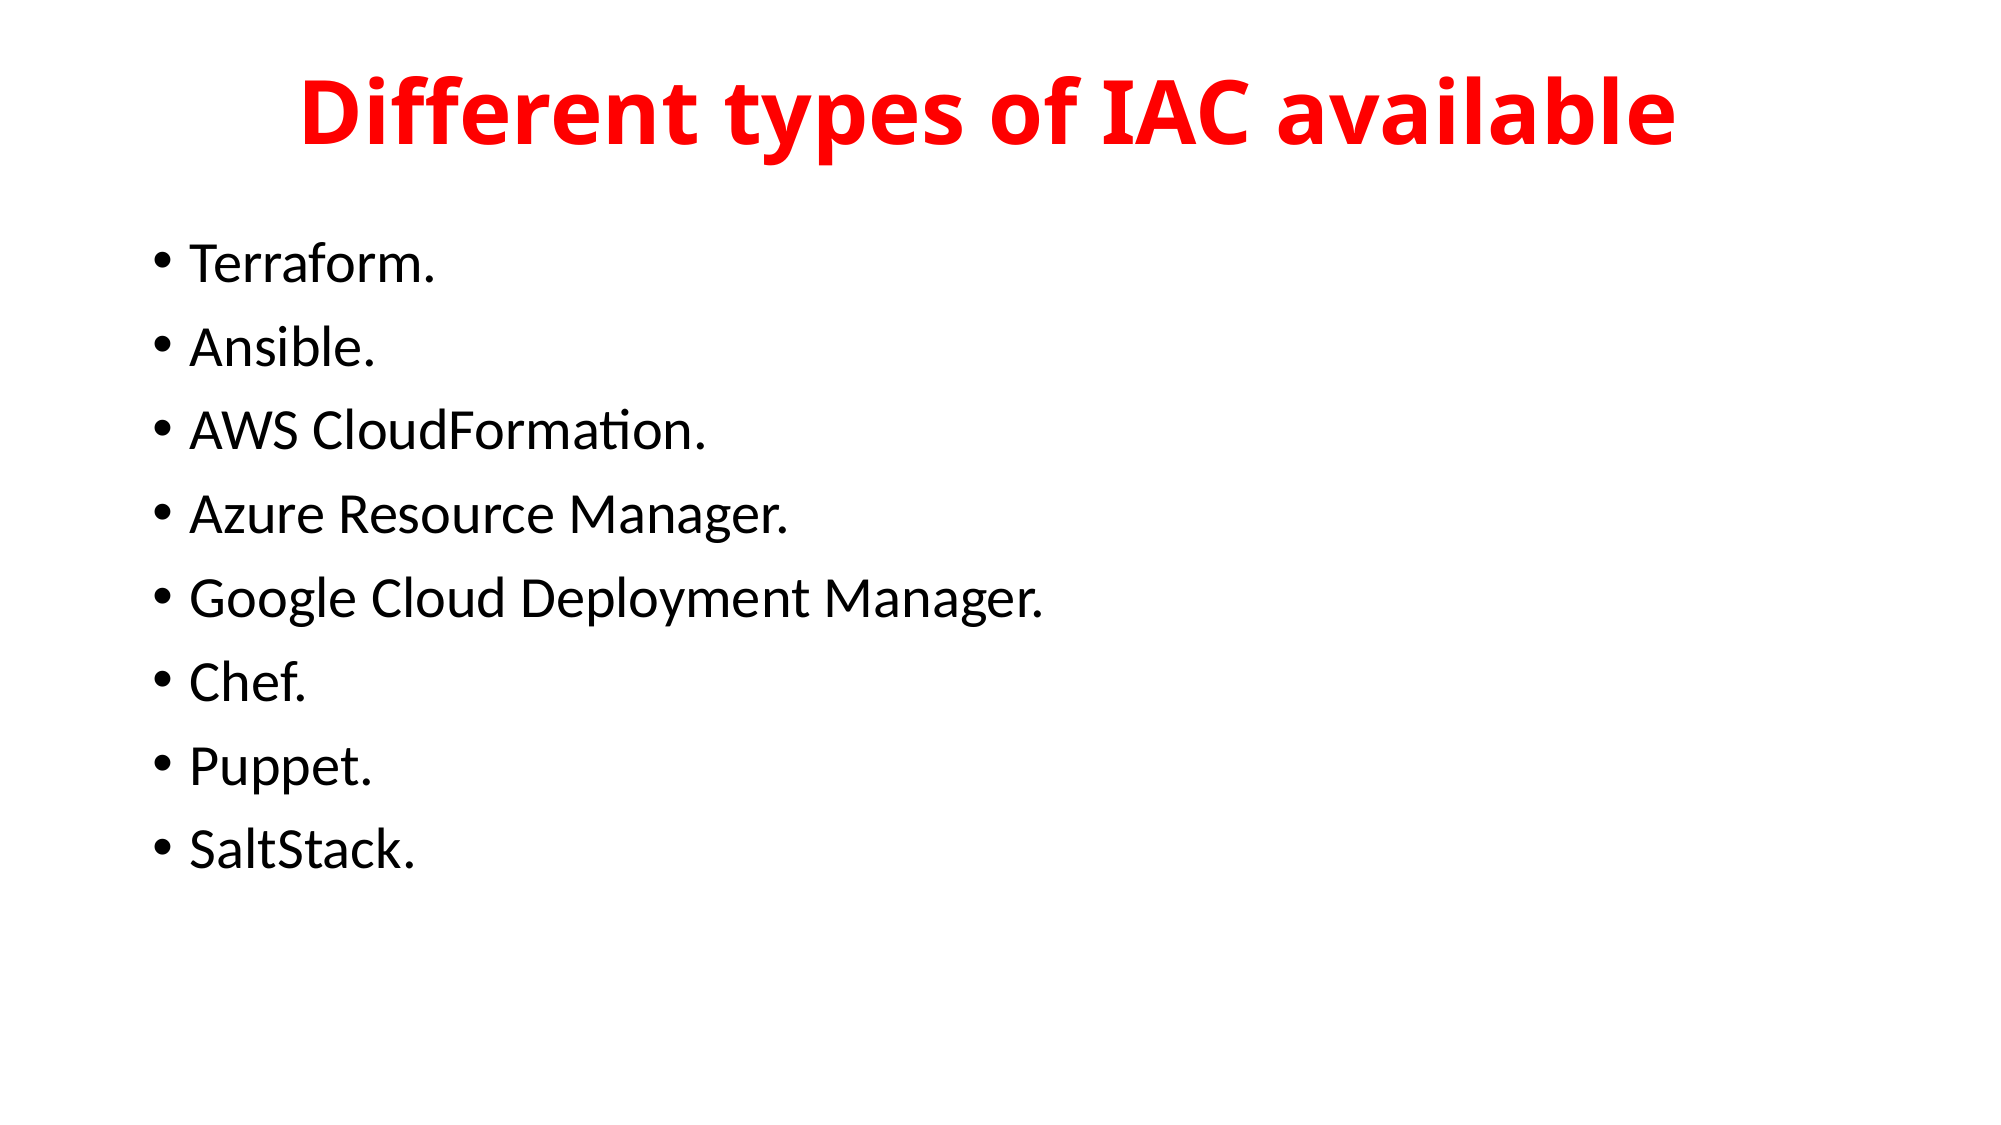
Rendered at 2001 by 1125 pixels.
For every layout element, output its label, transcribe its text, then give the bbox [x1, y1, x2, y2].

title Different types of IAC available [137, 59, 1863, 173]
list Terraform. Ansible. AWS CloudFormation. Azure Resource Manager. Google Cloud Deployment Manager. Chef. Puppet. SaltStack. [137, 224, 1863, 1014]
